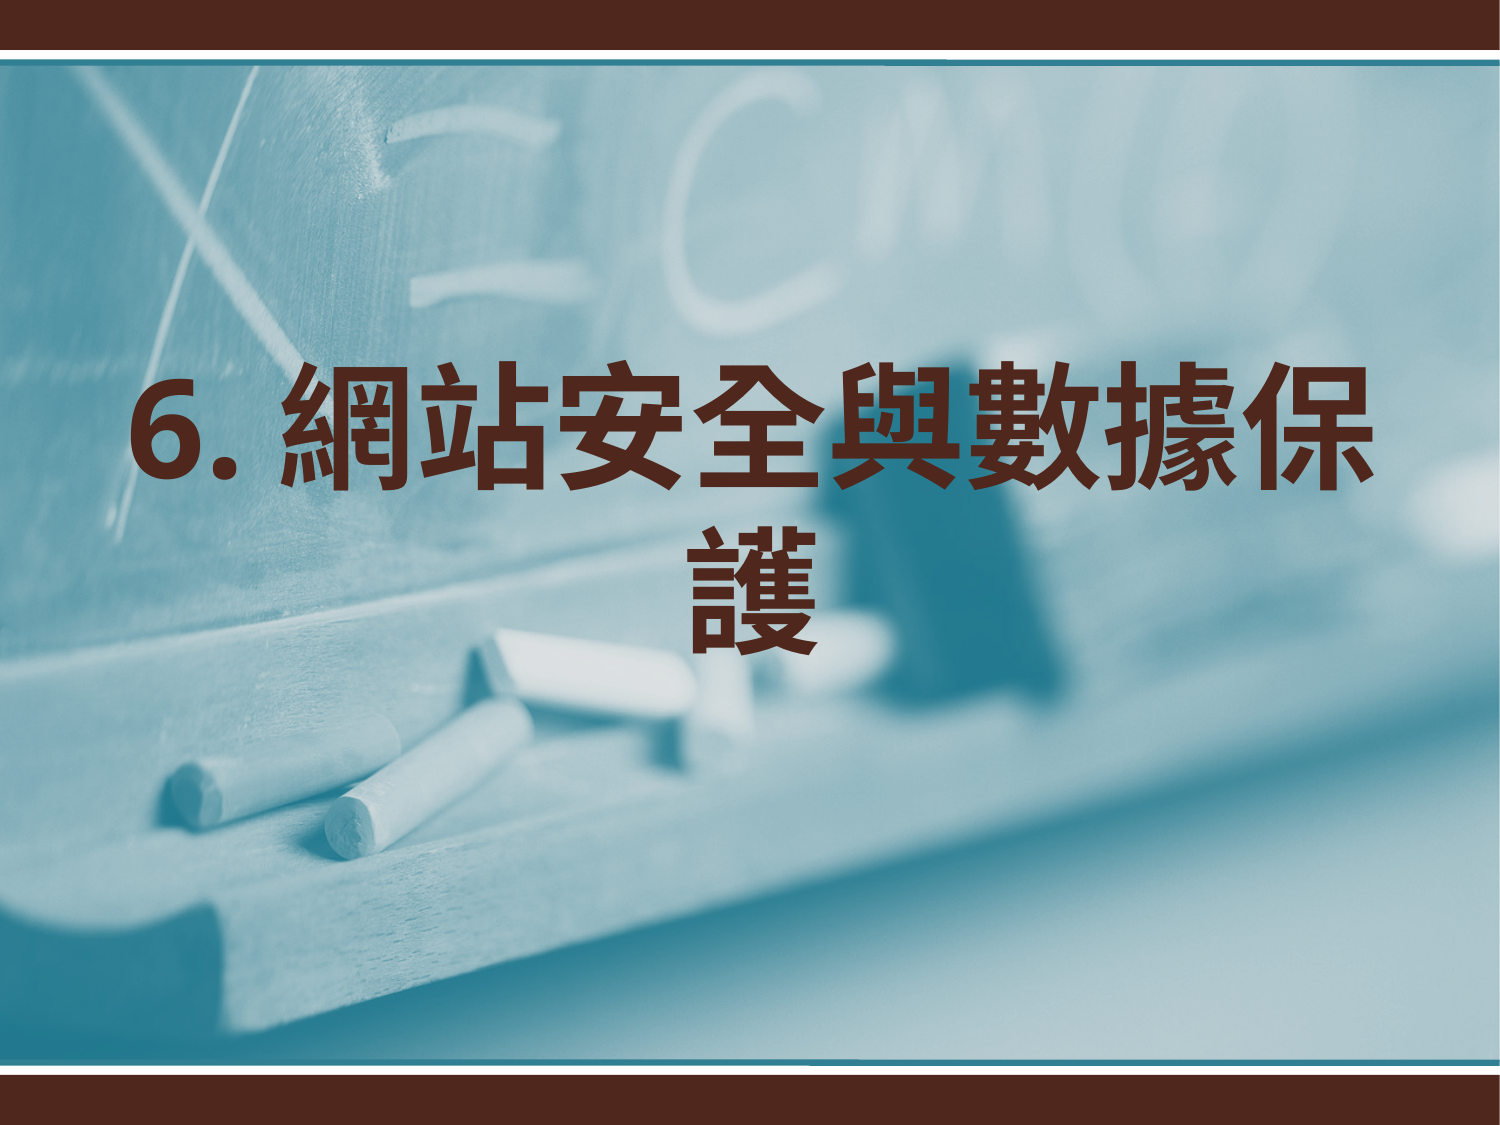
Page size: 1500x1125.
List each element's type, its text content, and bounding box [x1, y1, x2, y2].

subtitle 6.網站安全與數據保護 [55, 239, 1449, 679]
